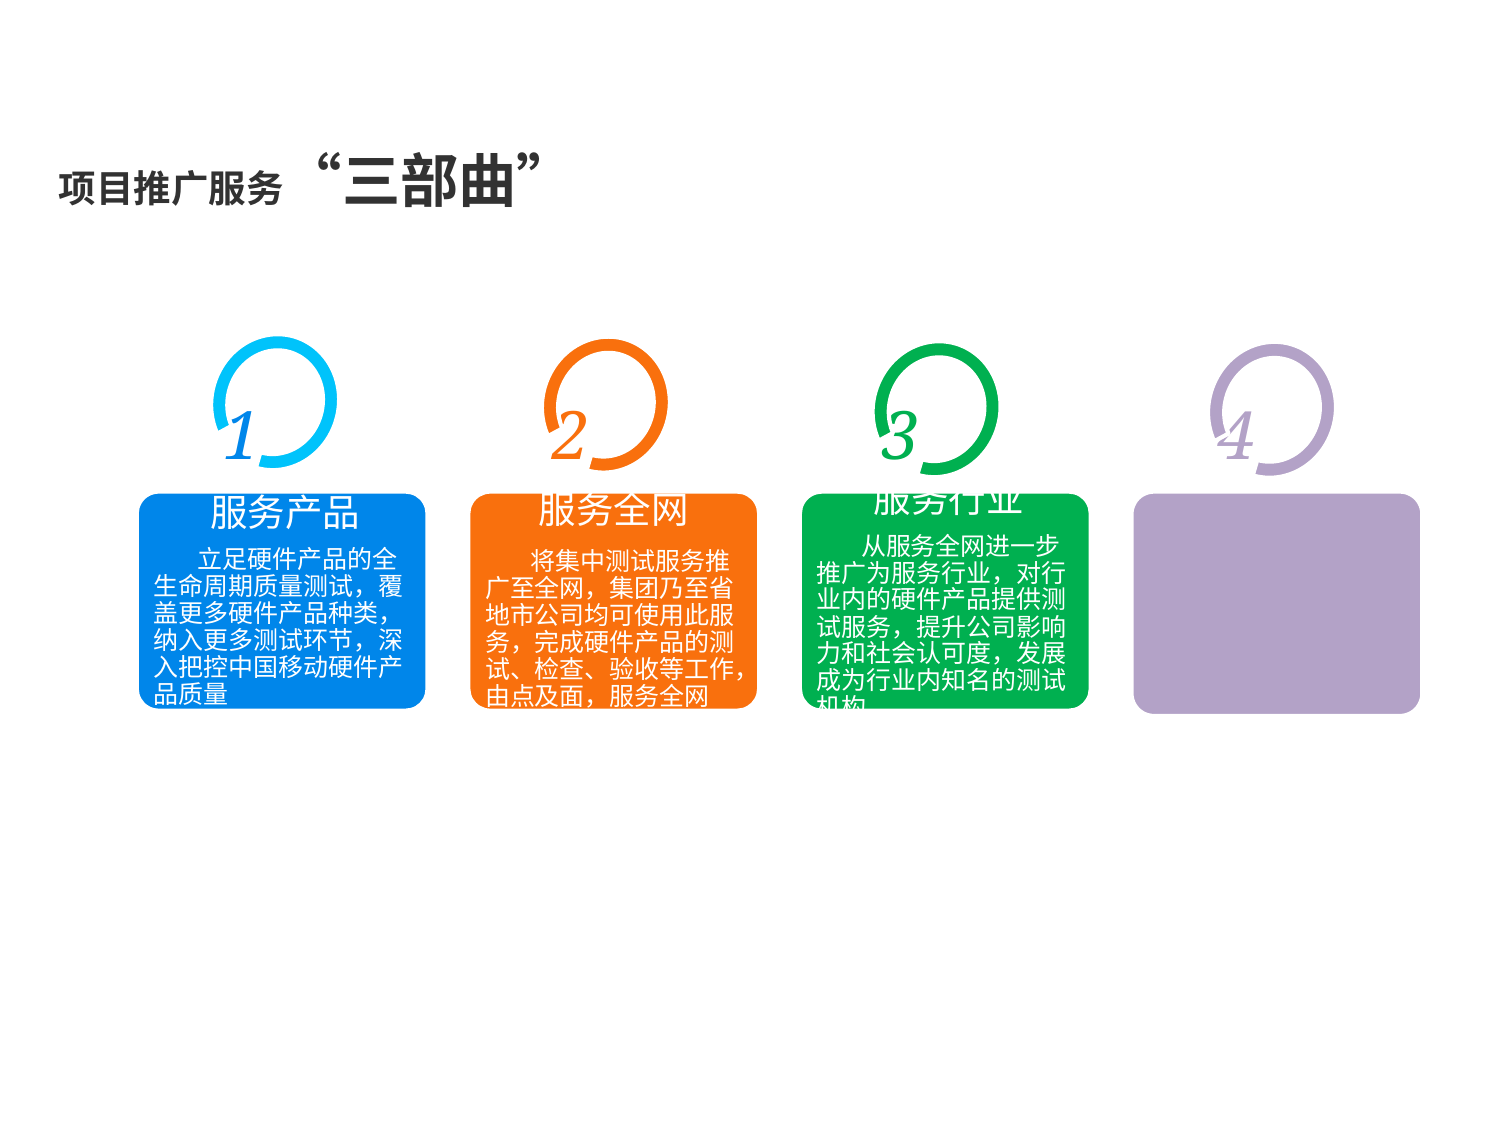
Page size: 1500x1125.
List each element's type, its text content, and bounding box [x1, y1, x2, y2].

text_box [1203, 345, 1341, 474]
text_box 项目推广服务“三部曲” [44, 137, 591, 222]
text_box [867, 345, 1006, 474]
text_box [135, 361, 1424, 847]
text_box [537, 340, 675, 469]
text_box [206, 338, 344, 467]
